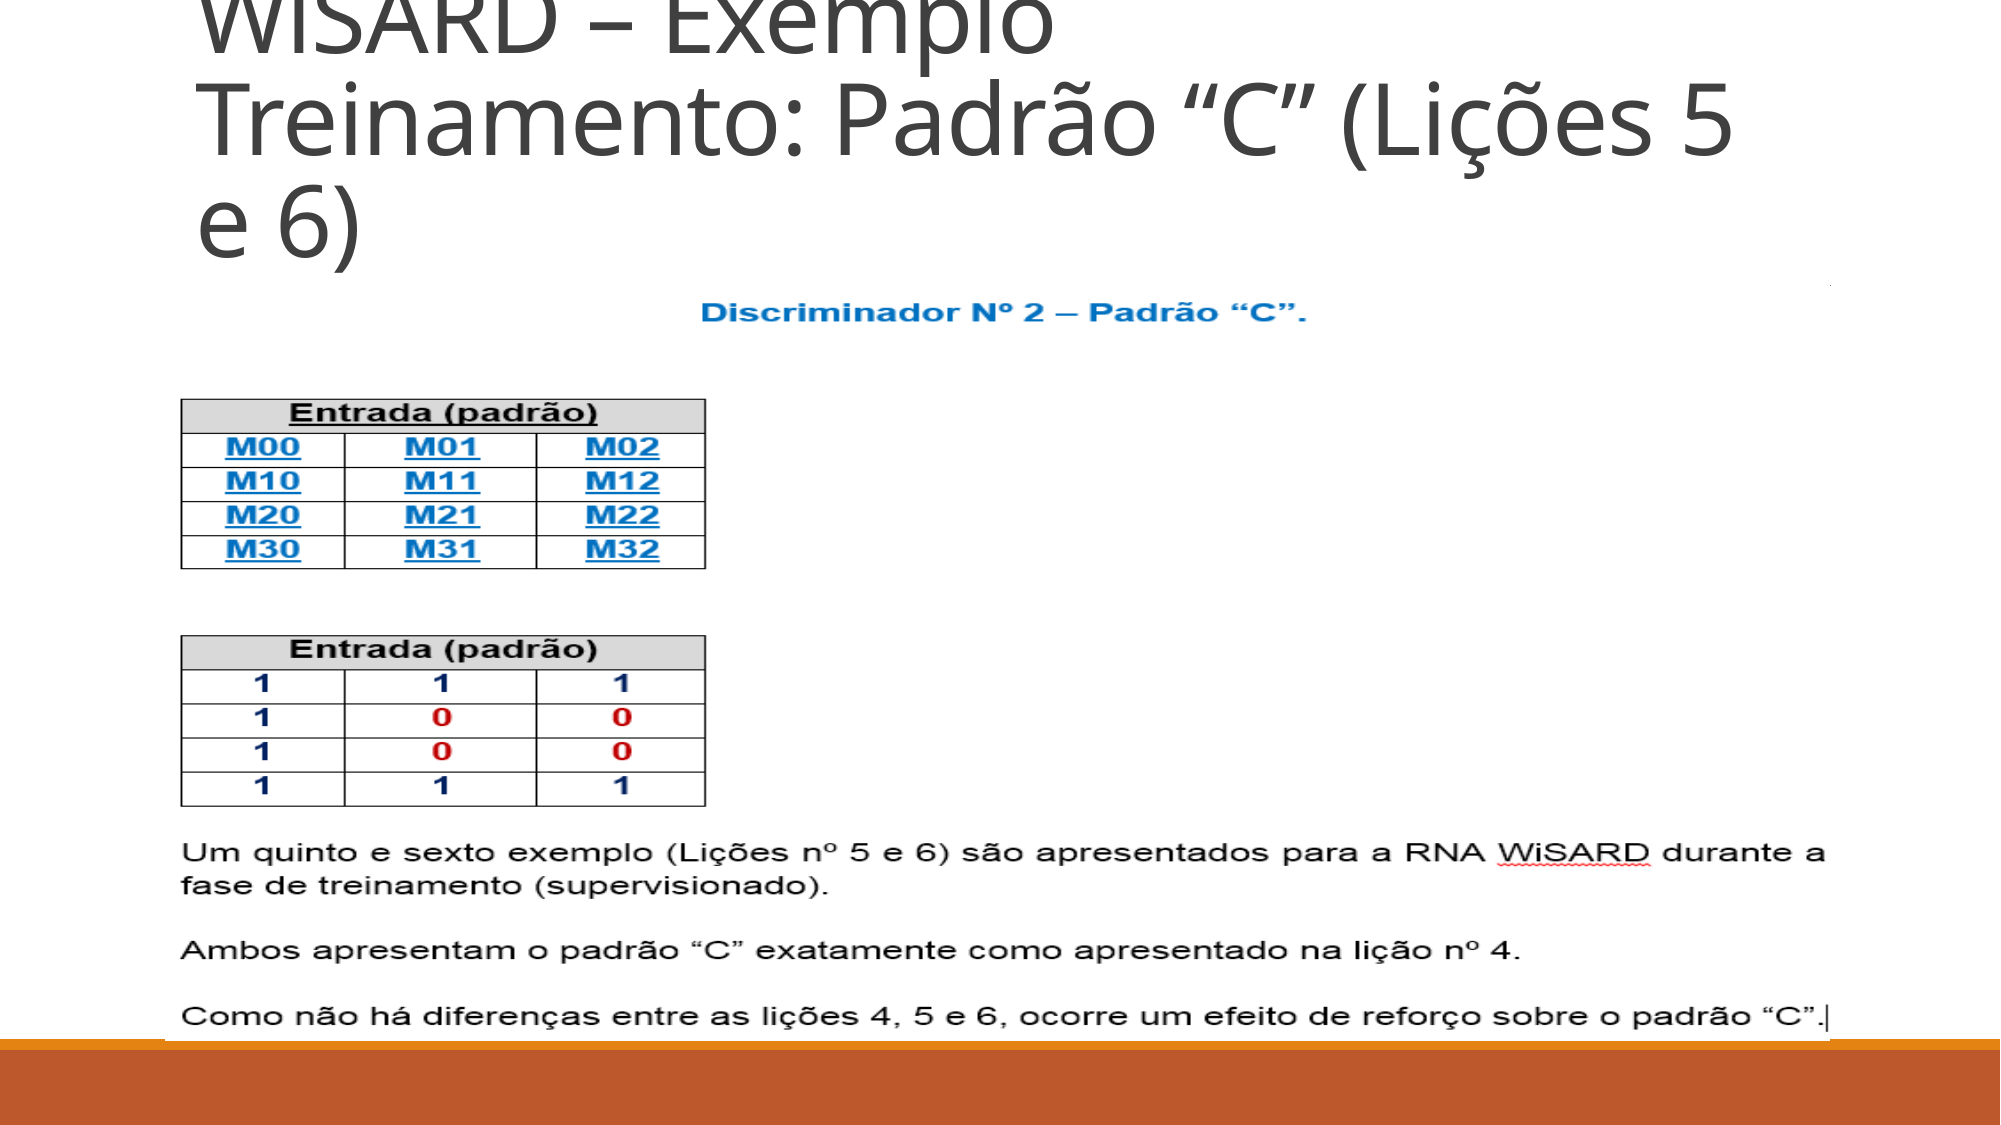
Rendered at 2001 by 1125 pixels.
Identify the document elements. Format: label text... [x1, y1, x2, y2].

title WiSARD – Exemplo Treinamento: Padrão “C” (Lições 5 e 6) [180, 47, 1830, 280]
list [164, 284, 1831, 1042]
